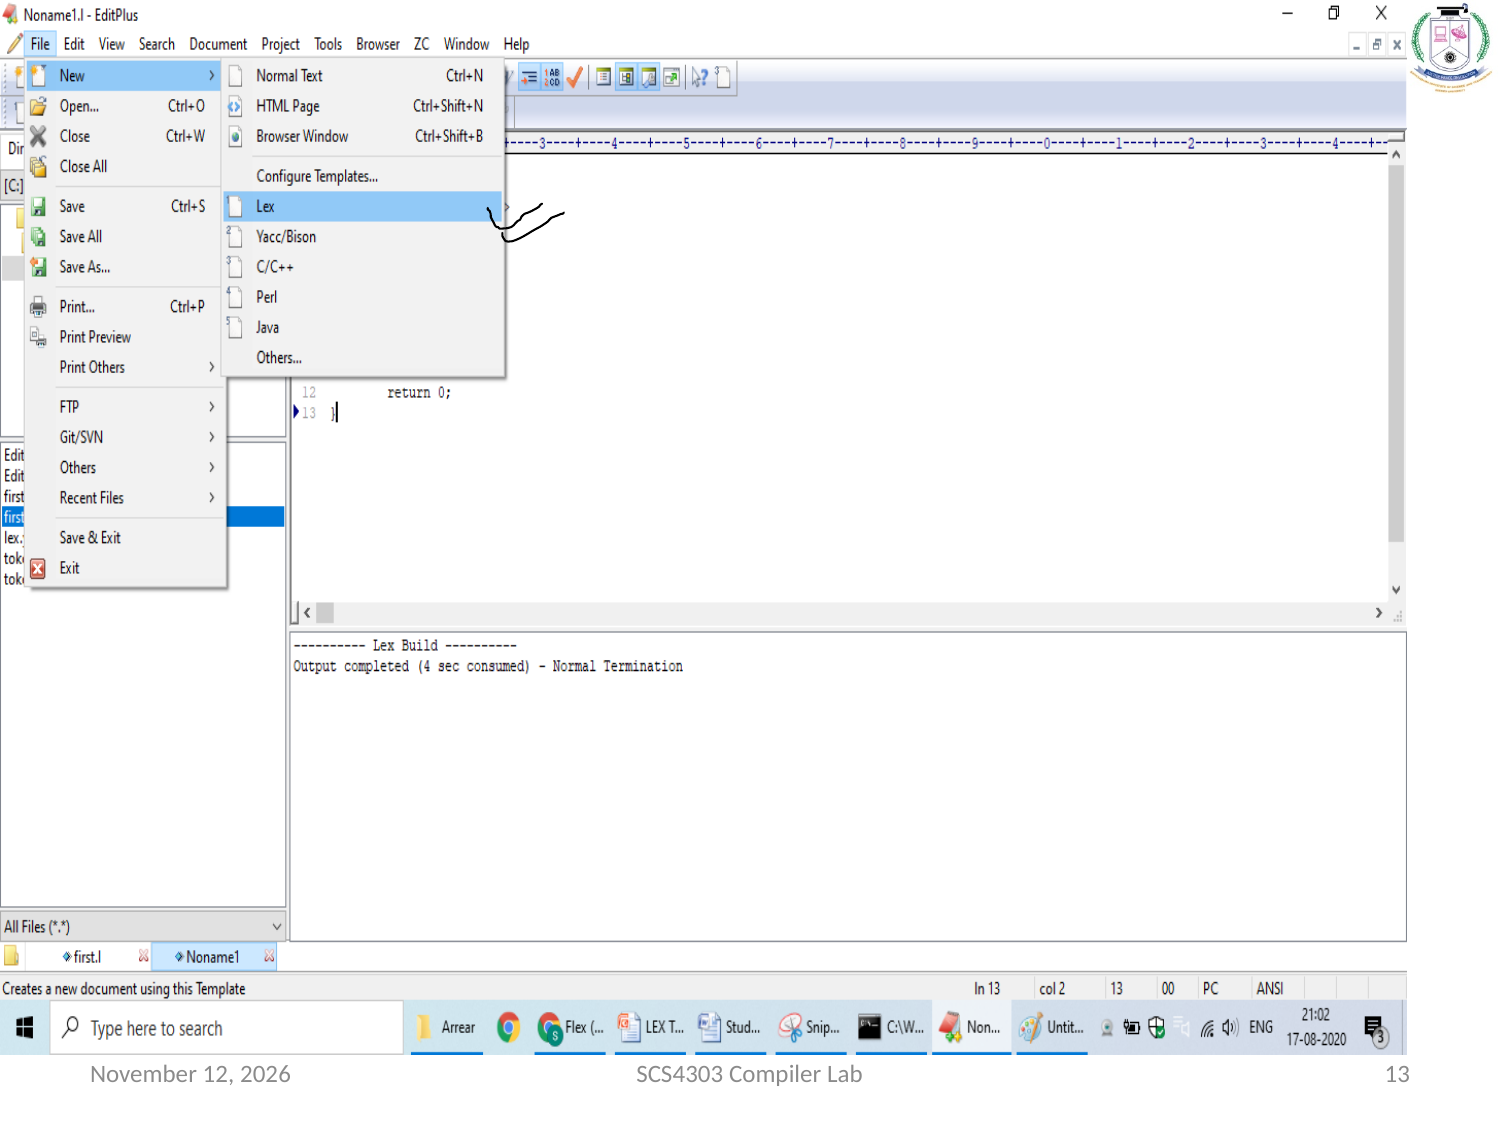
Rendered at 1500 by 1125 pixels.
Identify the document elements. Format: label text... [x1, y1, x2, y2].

footer SCS4303 Compiler Lab [512, 1063, 988, 1103]
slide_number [75, 1063, 425, 1103]
picture [0, 0, 1500, 1055]
slide_number 13 [1074, 1042, 1425, 1103]
